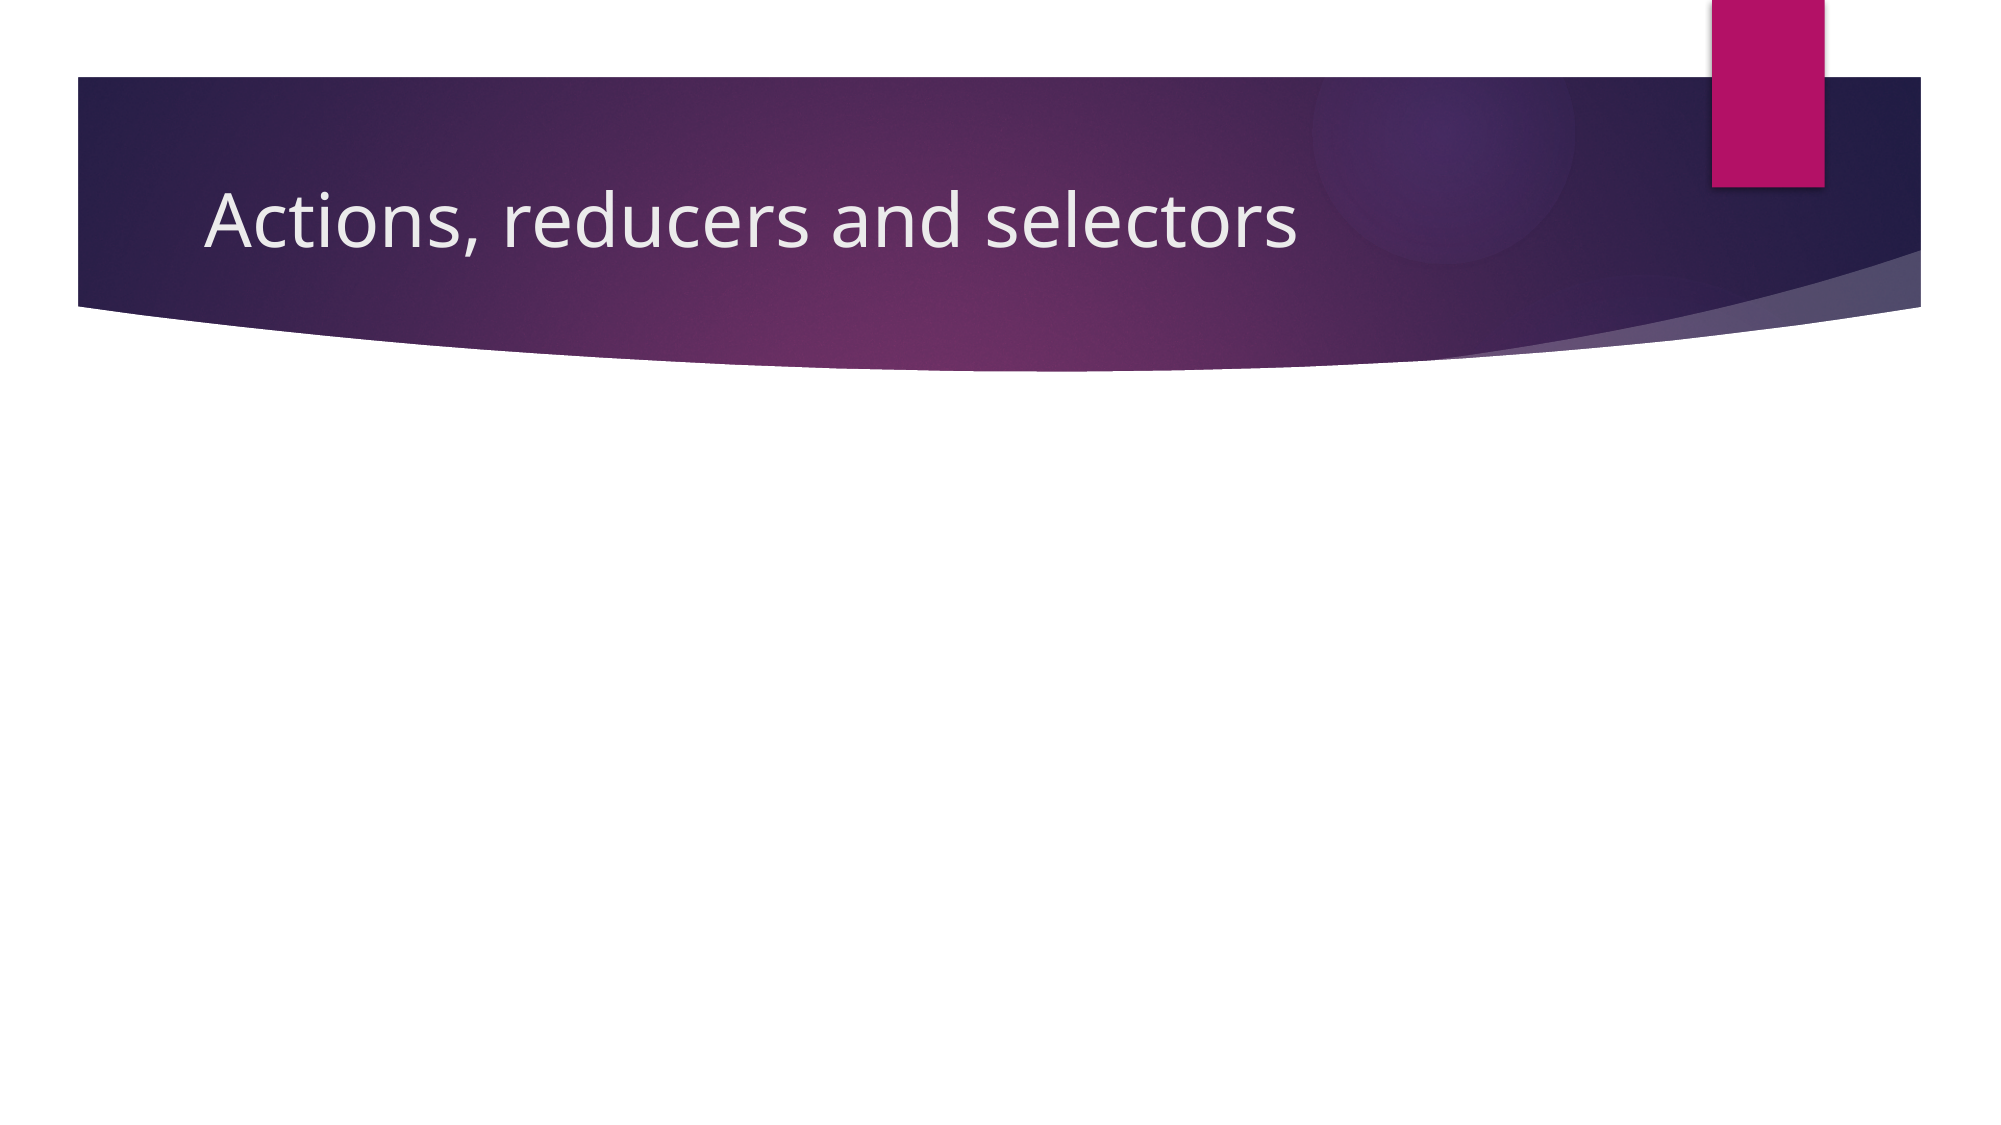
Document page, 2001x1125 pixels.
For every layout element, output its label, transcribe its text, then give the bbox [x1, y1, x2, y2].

title Actions, reducers and selectors [189, 159, 1627, 276]
